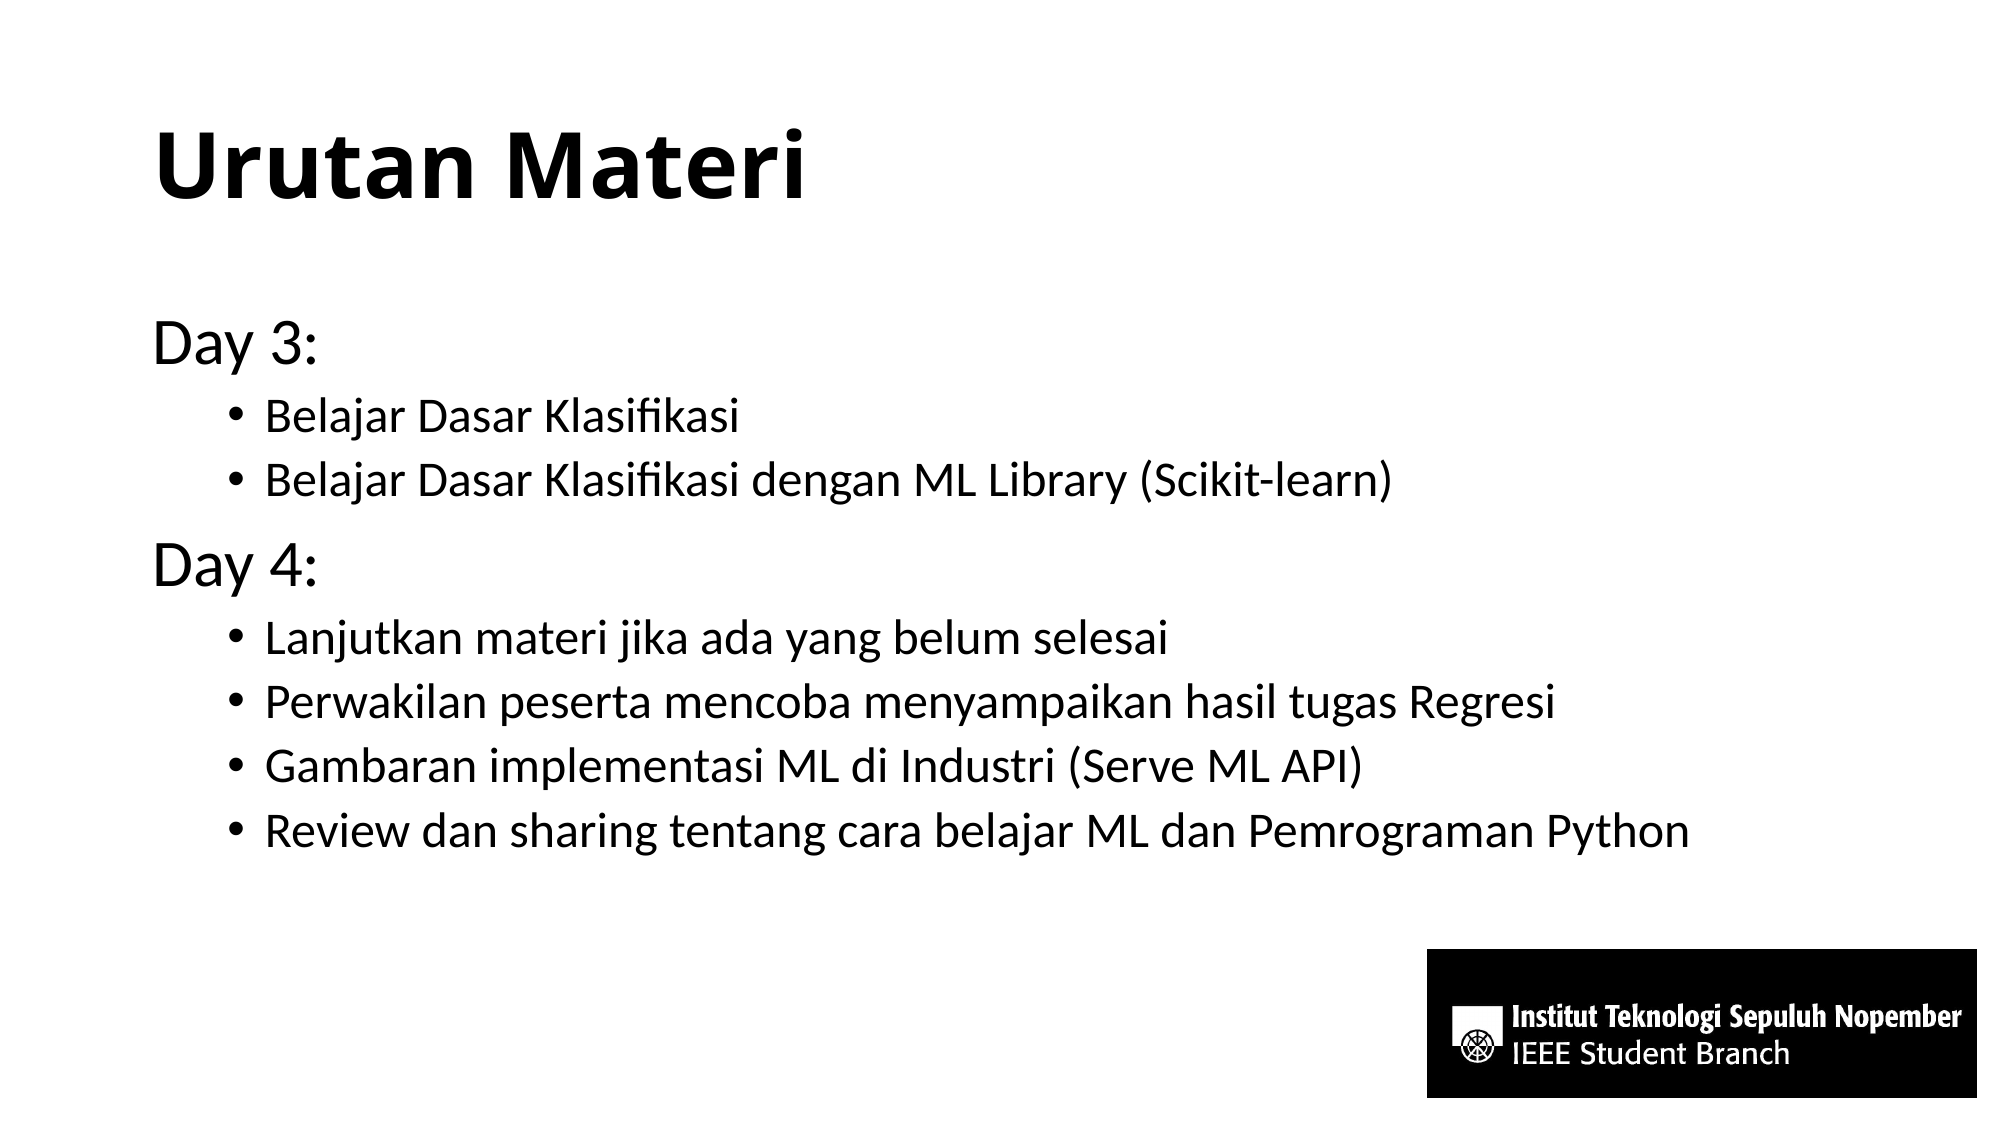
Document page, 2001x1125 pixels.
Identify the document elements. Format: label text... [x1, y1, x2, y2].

list Day 3: Belajar Dasar Klasifikasi Belajar Dasar Klasifikasi dengan ML Library (Scikit-learn) Day 4: Lanjutkan materi jika ada yang belum selesai Perwakilan peserta mencoba menyampaikan hasil tugas Regresi Gambaran implementasi ML di Industri (Serve ML API) Review dan sharing tentang cara belajar ML dan Pemrograman Python [137, 299, 1863, 1014]
title Urutan Materi [137, 59, 1863, 278]
picture [1427, 949, 1977, 1098]
